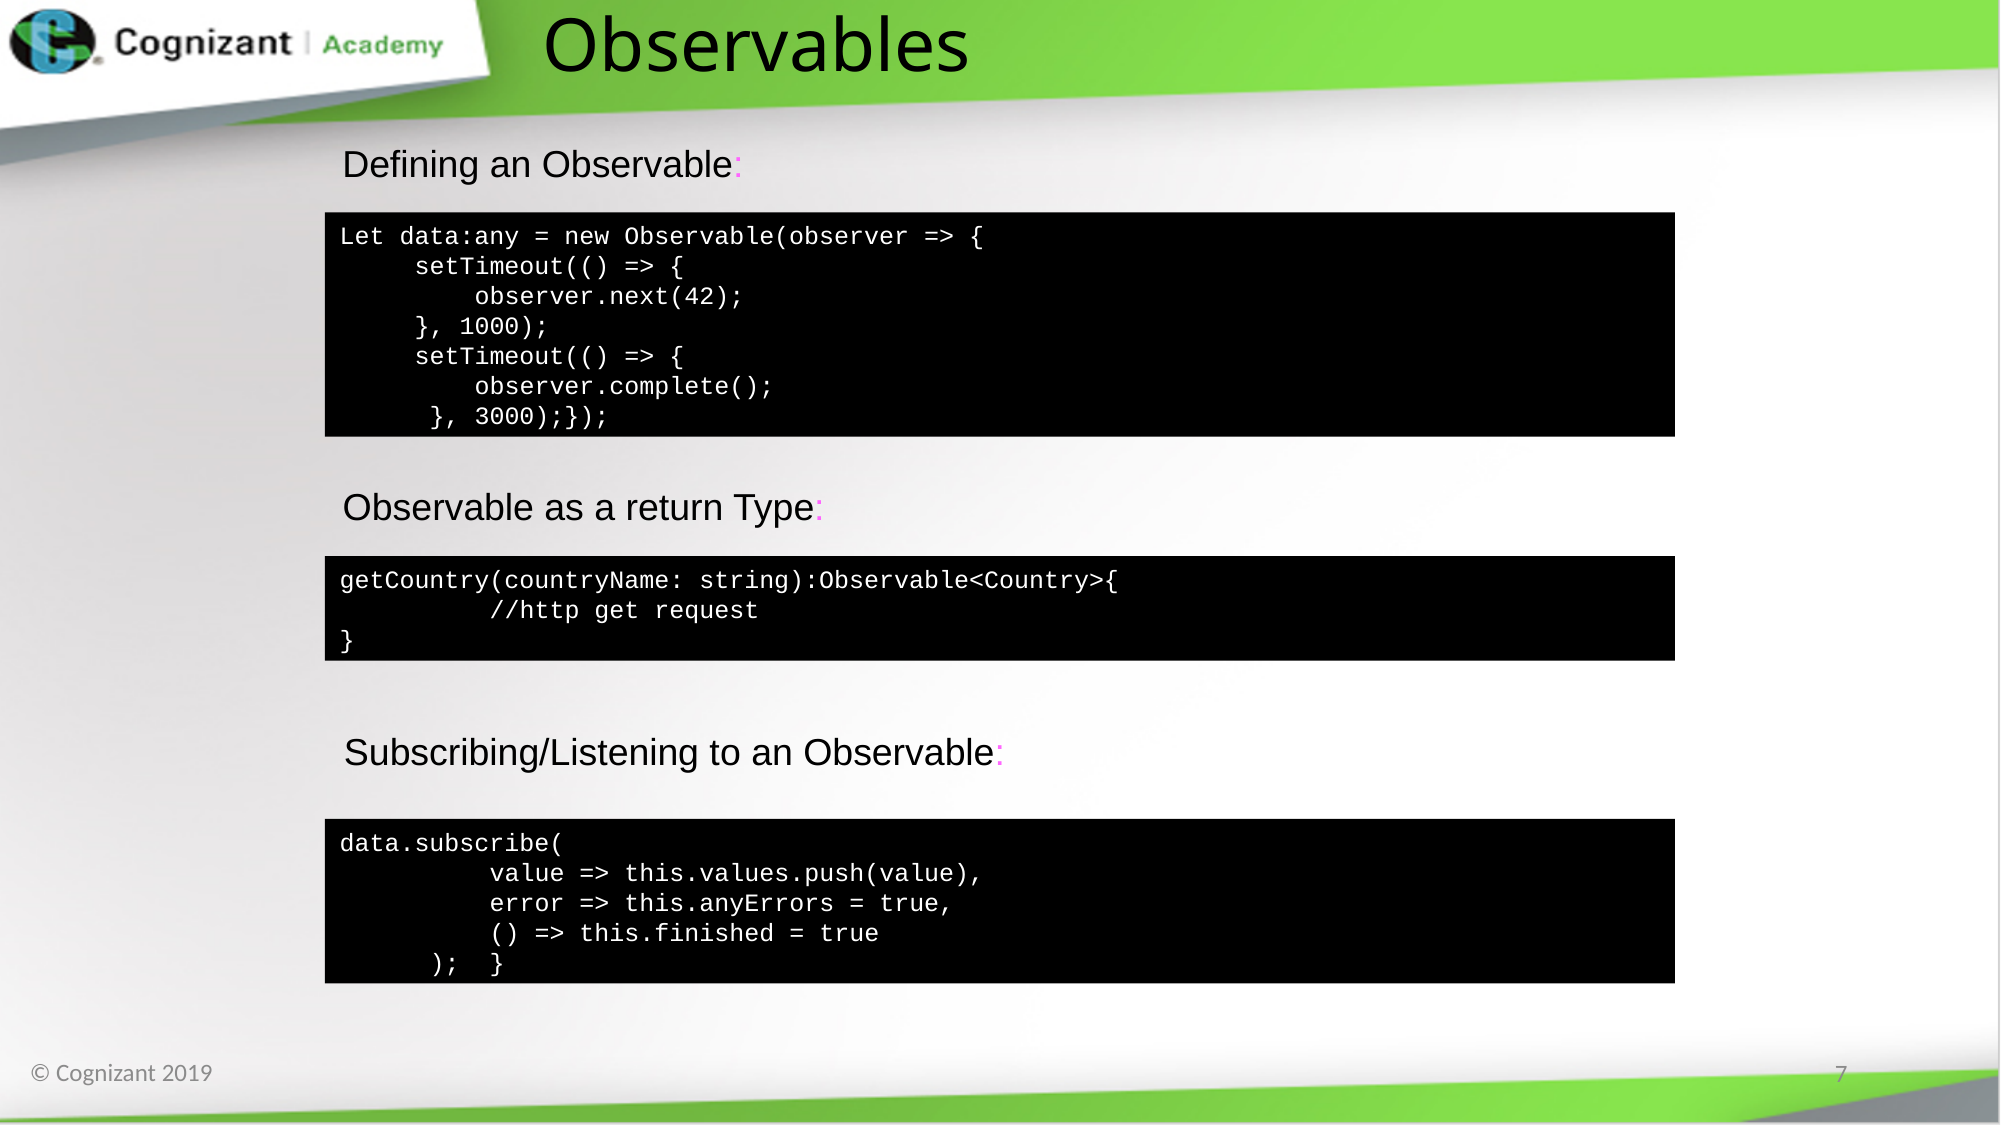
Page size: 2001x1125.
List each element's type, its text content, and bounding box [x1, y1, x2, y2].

text_box Subscribing/Listening to an Observable: [329, 720, 1021, 781]
text_box getCountry(countryName: string):Observable<Country>{ //http get request } [324, 556, 1675, 661]
picture [0, 0, 2001, 1125]
slide_number 7 [1412, 1042, 1863, 1103]
text_box Observable as a return Type: [327, 476, 840, 536]
text_box Defining an Observable: [327, 132, 759, 192]
text_box Let data:any = new Observable(observer => { setTimeout(() => { observer.next(42); }, 1000); setTimeout(() => { observer.complete(); }, 3000);}); [324, 212, 1675, 437]
title Observables [527, 0, 1338, 95]
text_box data.subscribe( value => this.values.push(value), error => this.anyErrors = true, () => this.finished = true ); } [324, 818, 1675, 984]
footer © Cognizant 2019 [0, 1041, 243, 1102]
